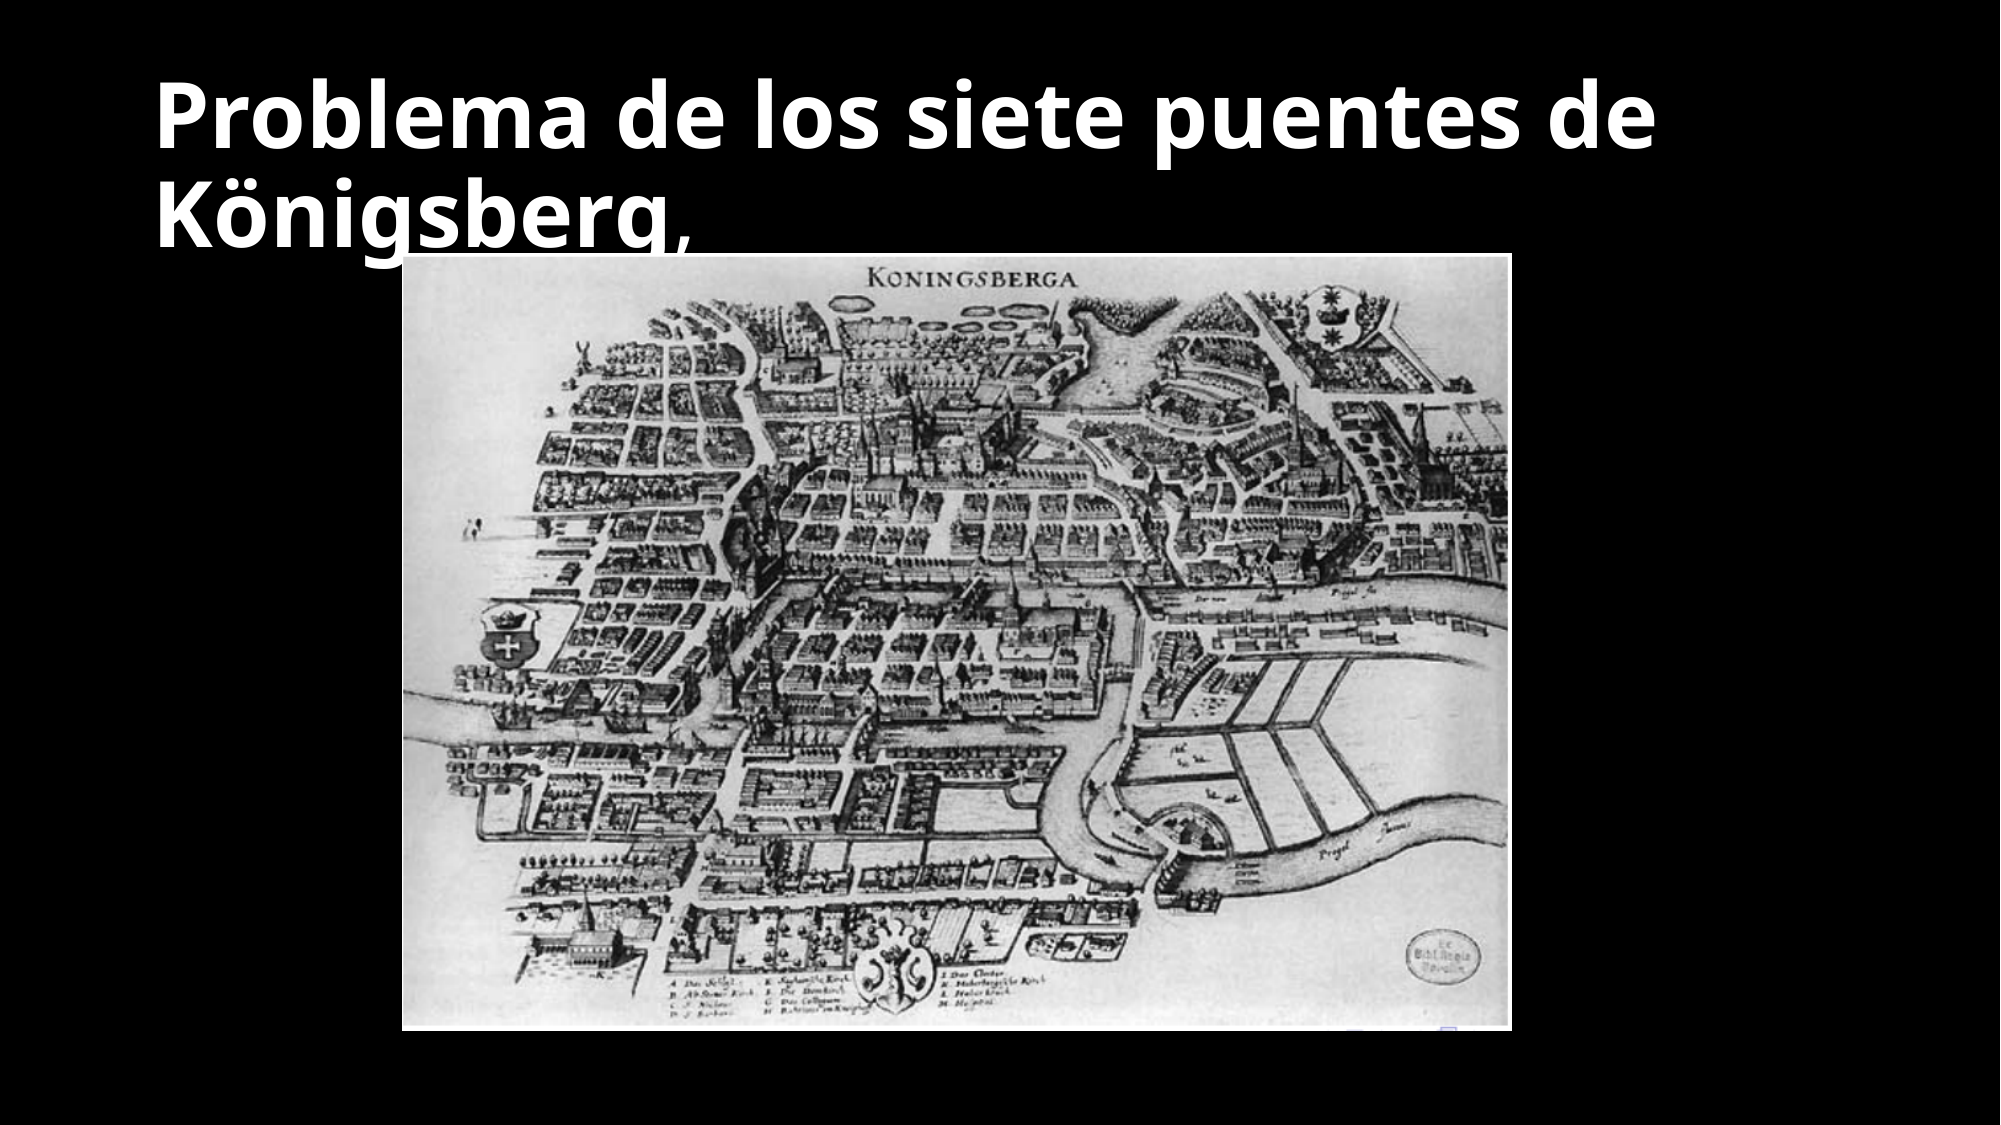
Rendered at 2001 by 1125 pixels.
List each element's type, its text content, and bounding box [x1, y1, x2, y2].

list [402, 253, 1512, 1031]
title Problema de los siete puentes de Königsberg, [137, 59, 1863, 278]
